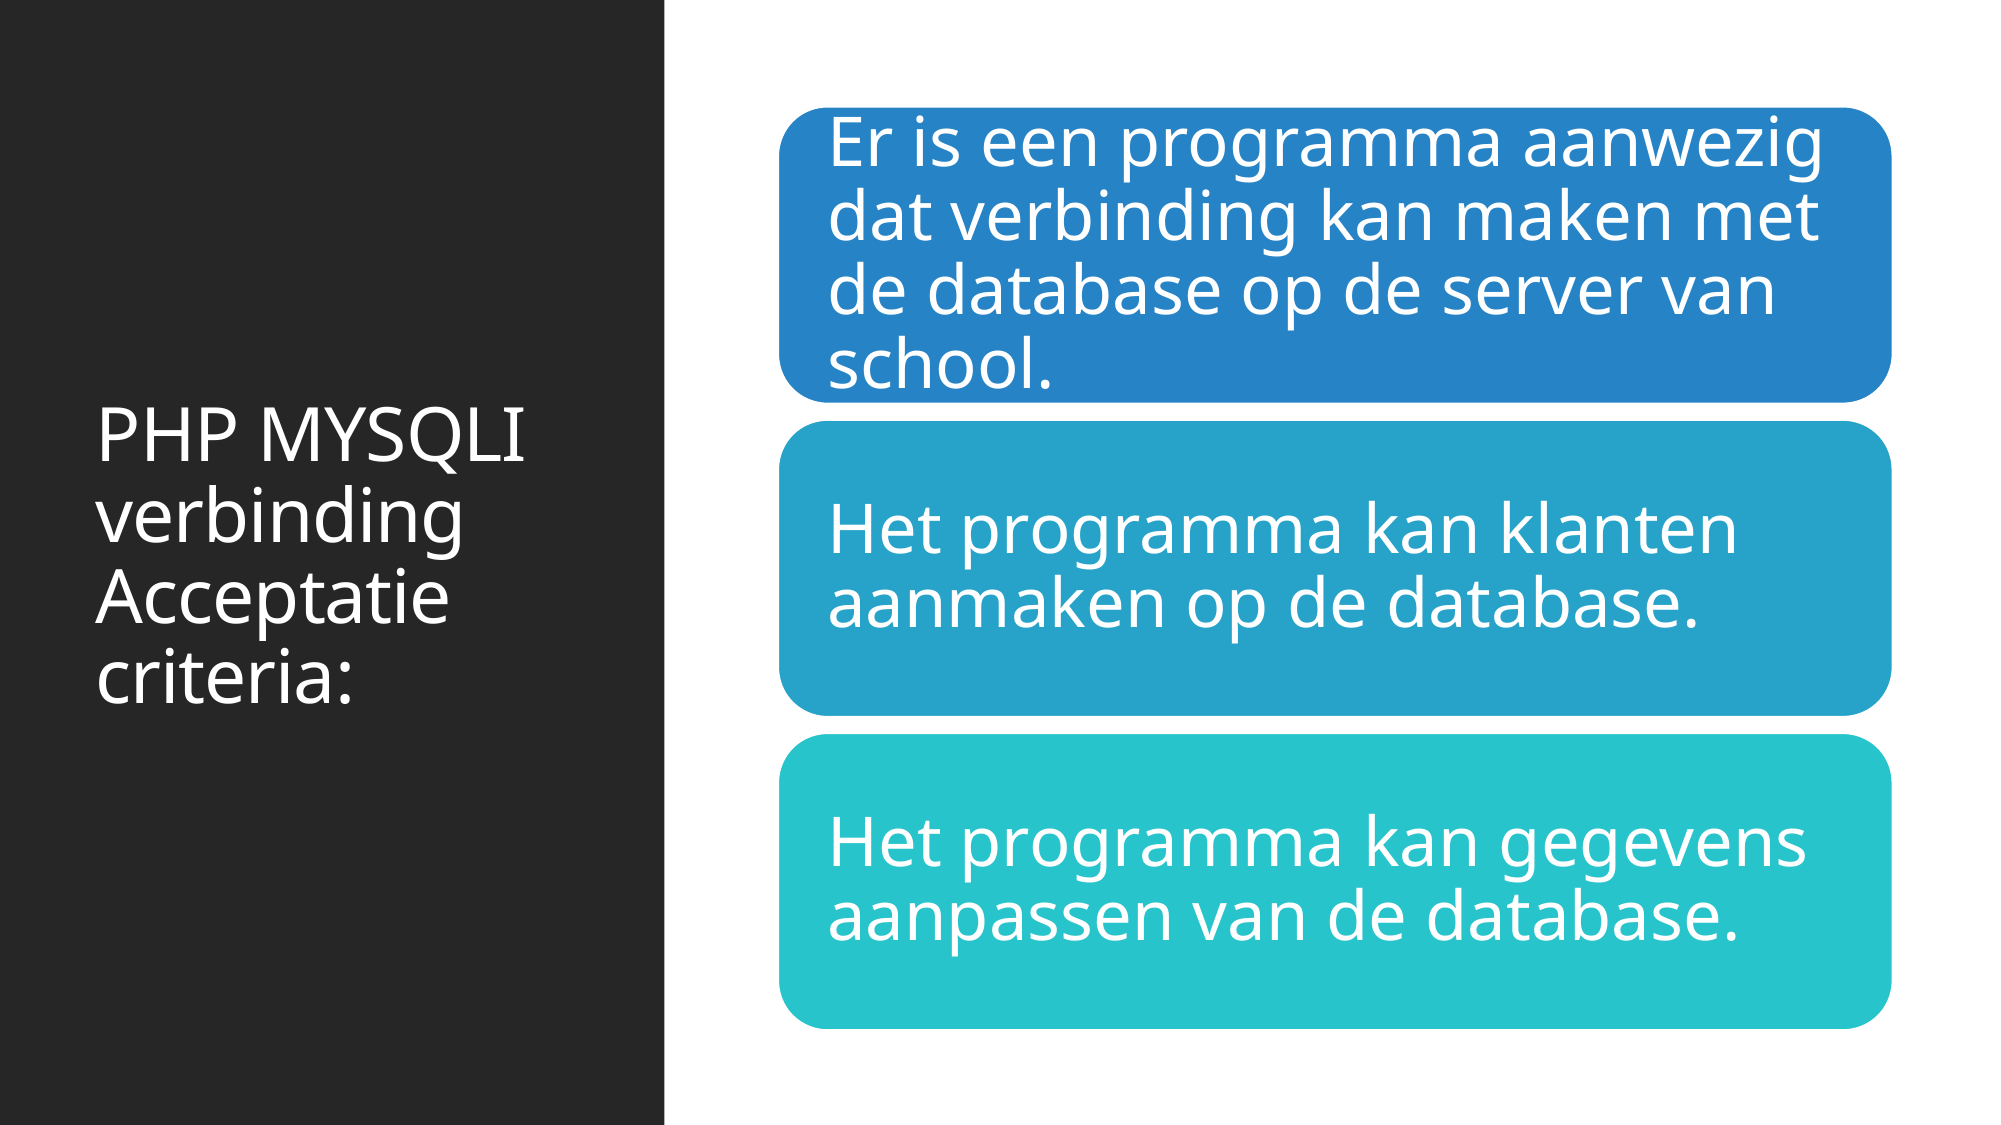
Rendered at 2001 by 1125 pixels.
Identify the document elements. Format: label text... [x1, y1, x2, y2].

title PHP MYSQLI verbinding Acceptatie criteria: [80, 84, 587, 1032]
text_box [0, 0, 666, 1125]
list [777, 104, 1894, 1033]
text_box [666, 0, 2000, 1125]
